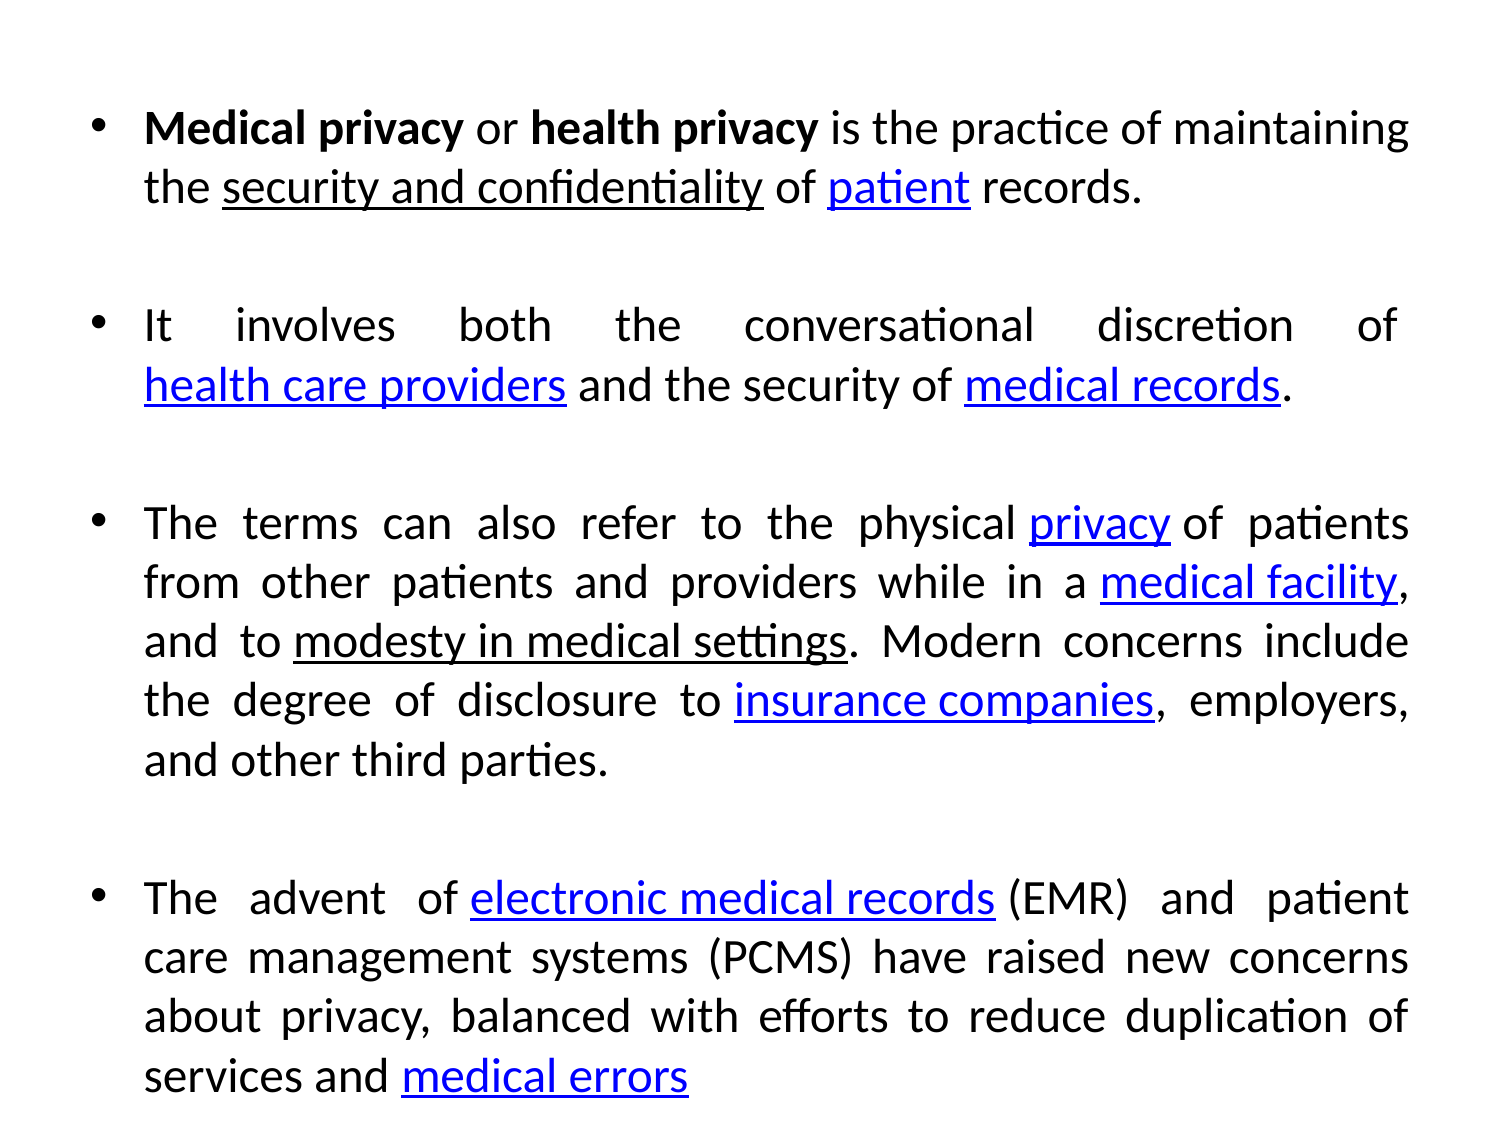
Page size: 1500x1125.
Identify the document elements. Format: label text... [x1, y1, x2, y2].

list Medical privacy or health privacy is the practice of maintaining the security and confidentiality of patient records. It involves both the conversational discretion of health care providers and the security of medical records. The terms can also refer to the physical privacy of patients from other patients and providers while in a medical facility, and to modesty in medical settings. Modern concerns include the degree of disclosure to insurance companies, employers, and other third parties. The advent of electronic medical records (EMR) and patient care management systems (PCMS) have raised new concerns about privacy, balanced with efforts to reduce duplication of services and medical errors [75, 87, 1425, 1125]
